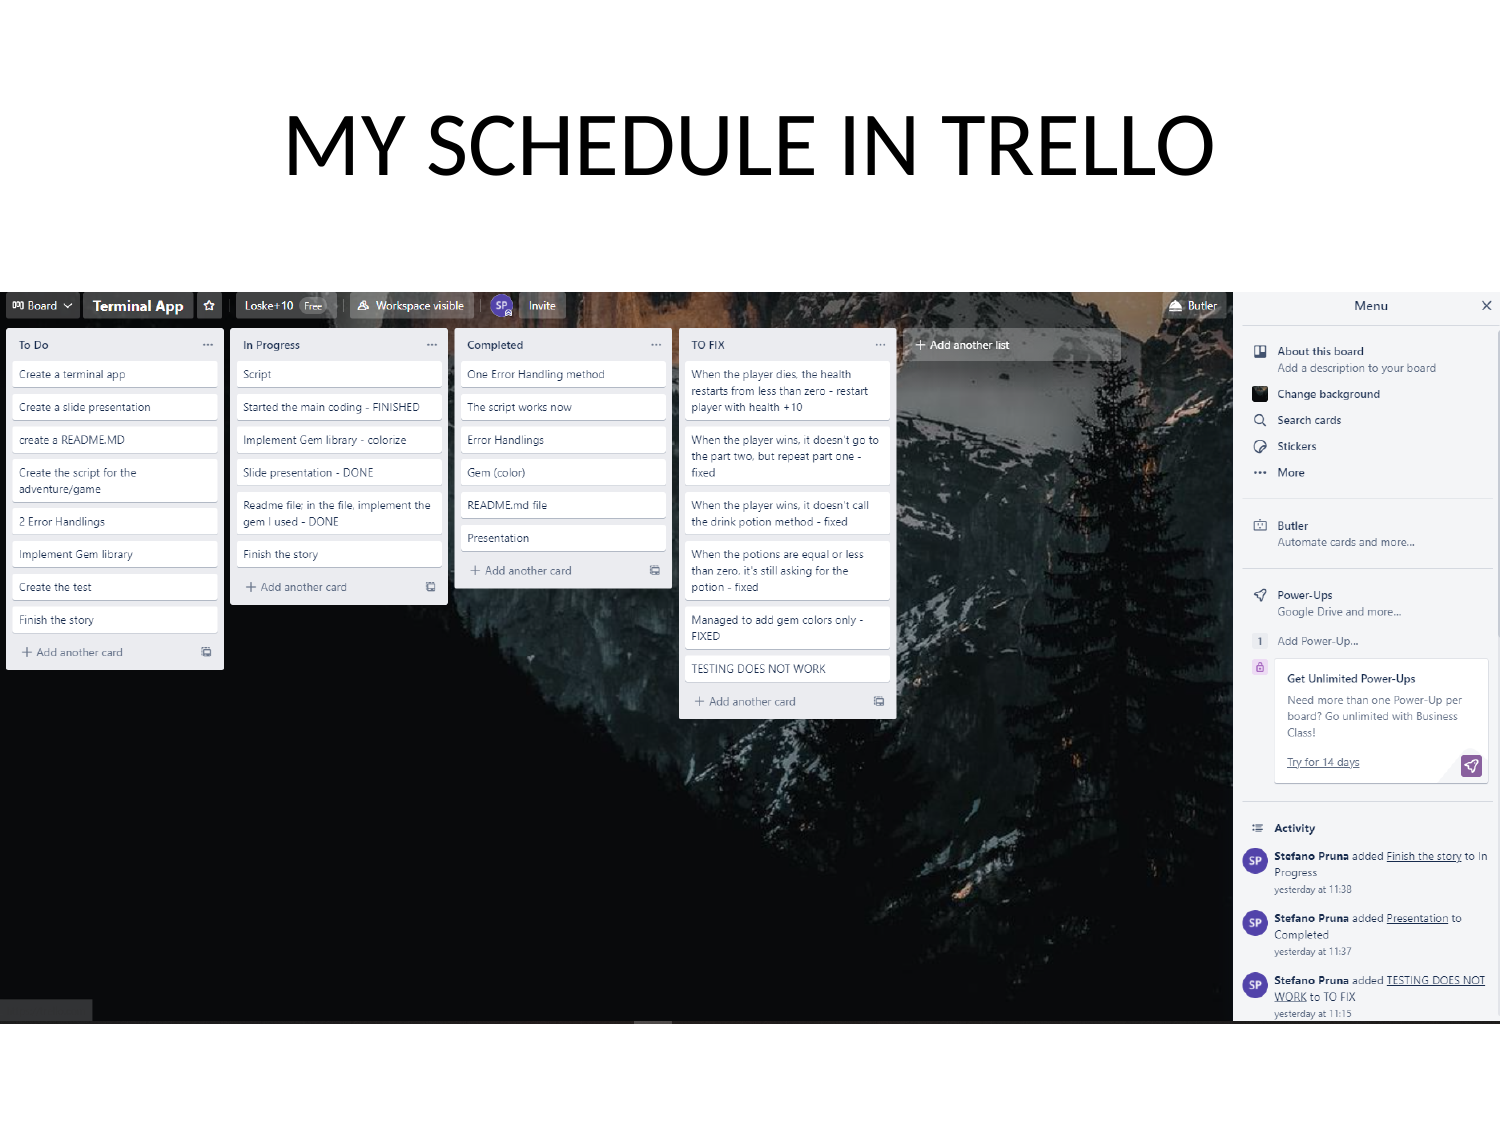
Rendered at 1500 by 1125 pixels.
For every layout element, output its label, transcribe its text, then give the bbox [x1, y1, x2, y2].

picture [0, 291, 1500, 1025]
title MY SCHEDULE IN TRELLO [75, 45, 1425, 233]
